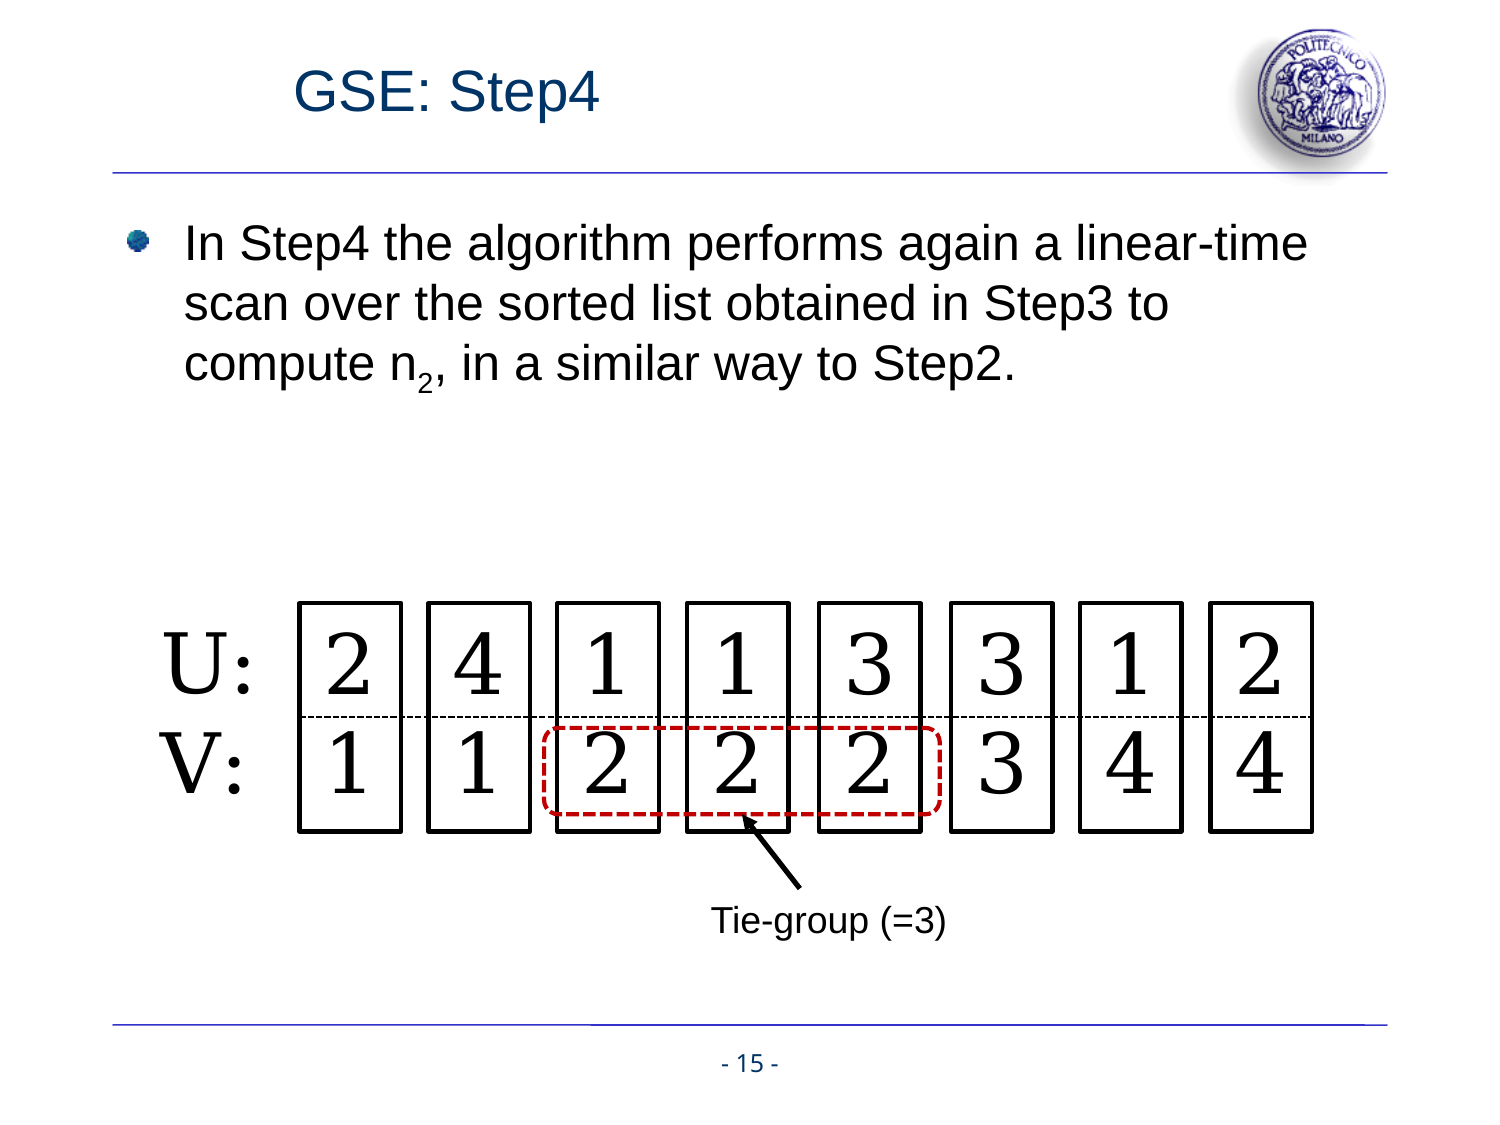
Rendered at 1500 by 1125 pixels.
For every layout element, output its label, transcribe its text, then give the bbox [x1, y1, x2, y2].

text_box 1 2 [555, 815, 661, 834]
text_box 3 3 [949, 726, 1055, 834]
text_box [741, 814, 801, 889]
text_box 3 2 [817, 815, 923, 834]
text_box 3 3 [949, 601, 1055, 716]
text_box [541, 726, 942, 817]
text_box 3 2 [817, 601, 923, 716]
text_box 2 1 [297, 601, 403, 834]
slide_number - 15 - [670, 1039, 830, 1078]
picture [127, 230, 149, 252]
picture [1228, 16, 1416, 186]
text_box 4 1 [426, 601, 532, 716]
text_box U: V: [145, 603, 273, 818]
text_box 1 2 [685, 601, 791, 716]
text_box 1 4 [1078, 601, 1184, 716]
text_box 1 2 [685, 815, 737, 834]
text_box 1 2 [555, 601, 661, 716]
text_box 2 4 [1208, 722, 1314, 834]
text_box 1 4 [1078, 726, 1184, 834]
title GSE: Step4 [278, 18, 1211, 157]
text_box 4 1 [426, 726, 532, 834]
text_box 2 4 [1208, 601, 1314, 720]
